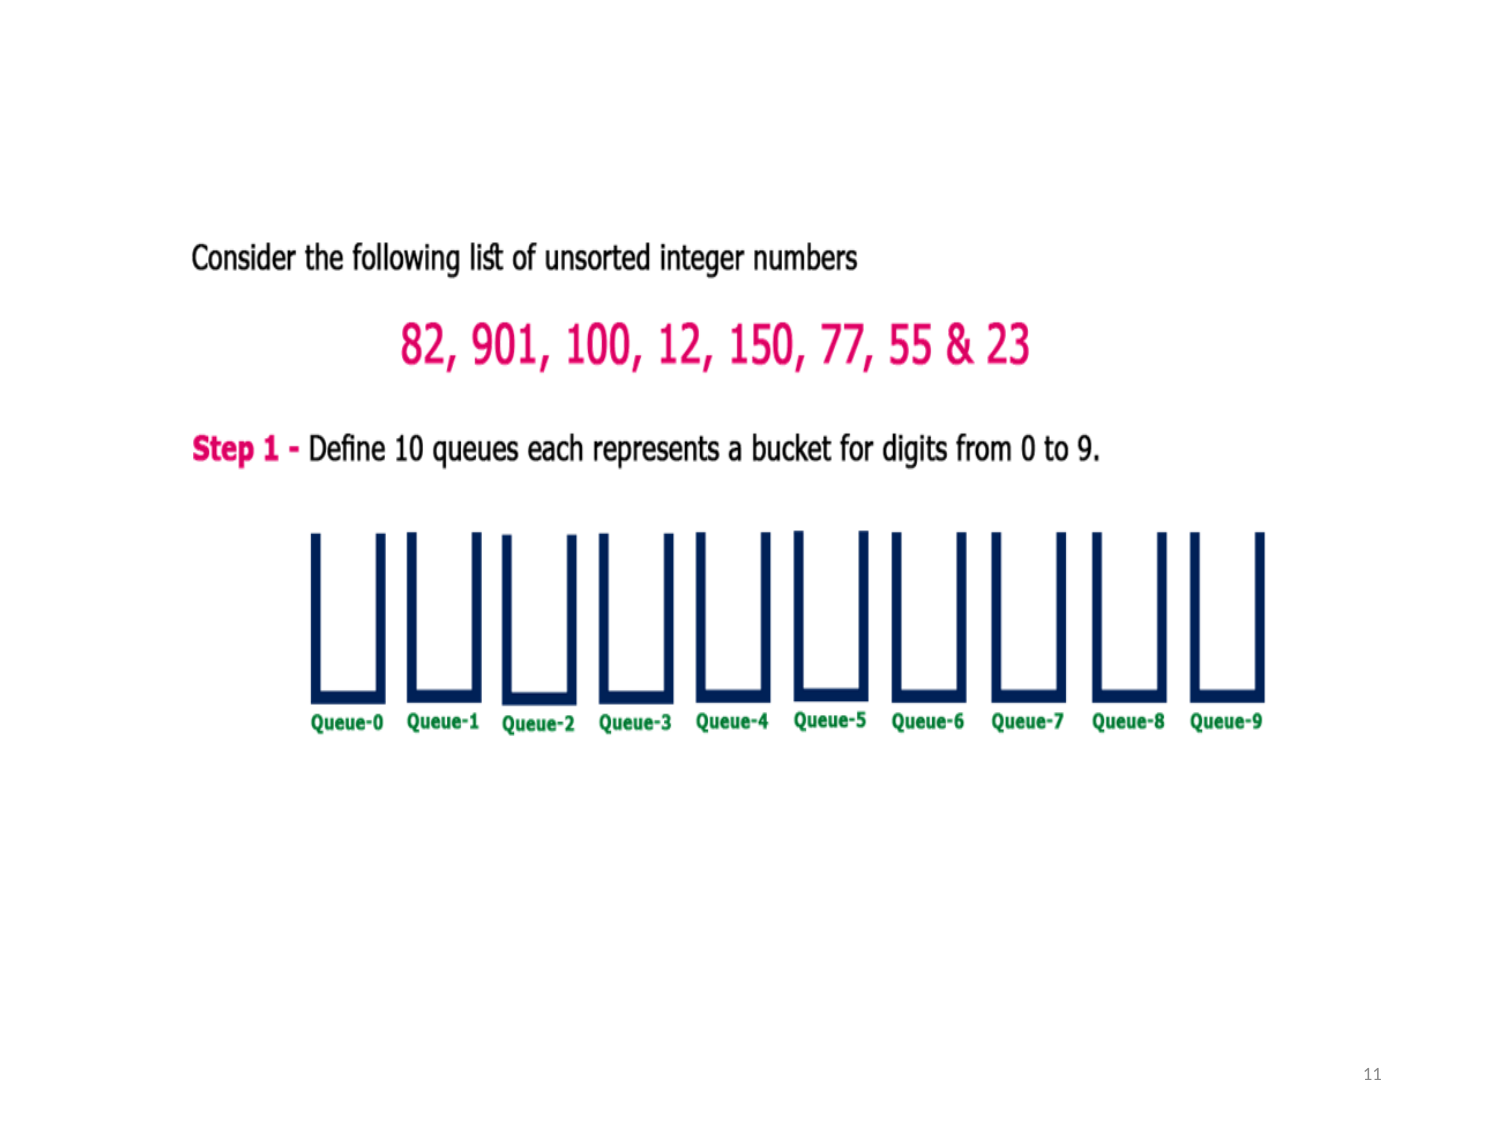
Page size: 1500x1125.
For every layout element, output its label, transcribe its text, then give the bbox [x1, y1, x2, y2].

slide_number ‹#› [1059, 1042, 1397, 1103]
picture [162, 199, 1276, 784]
